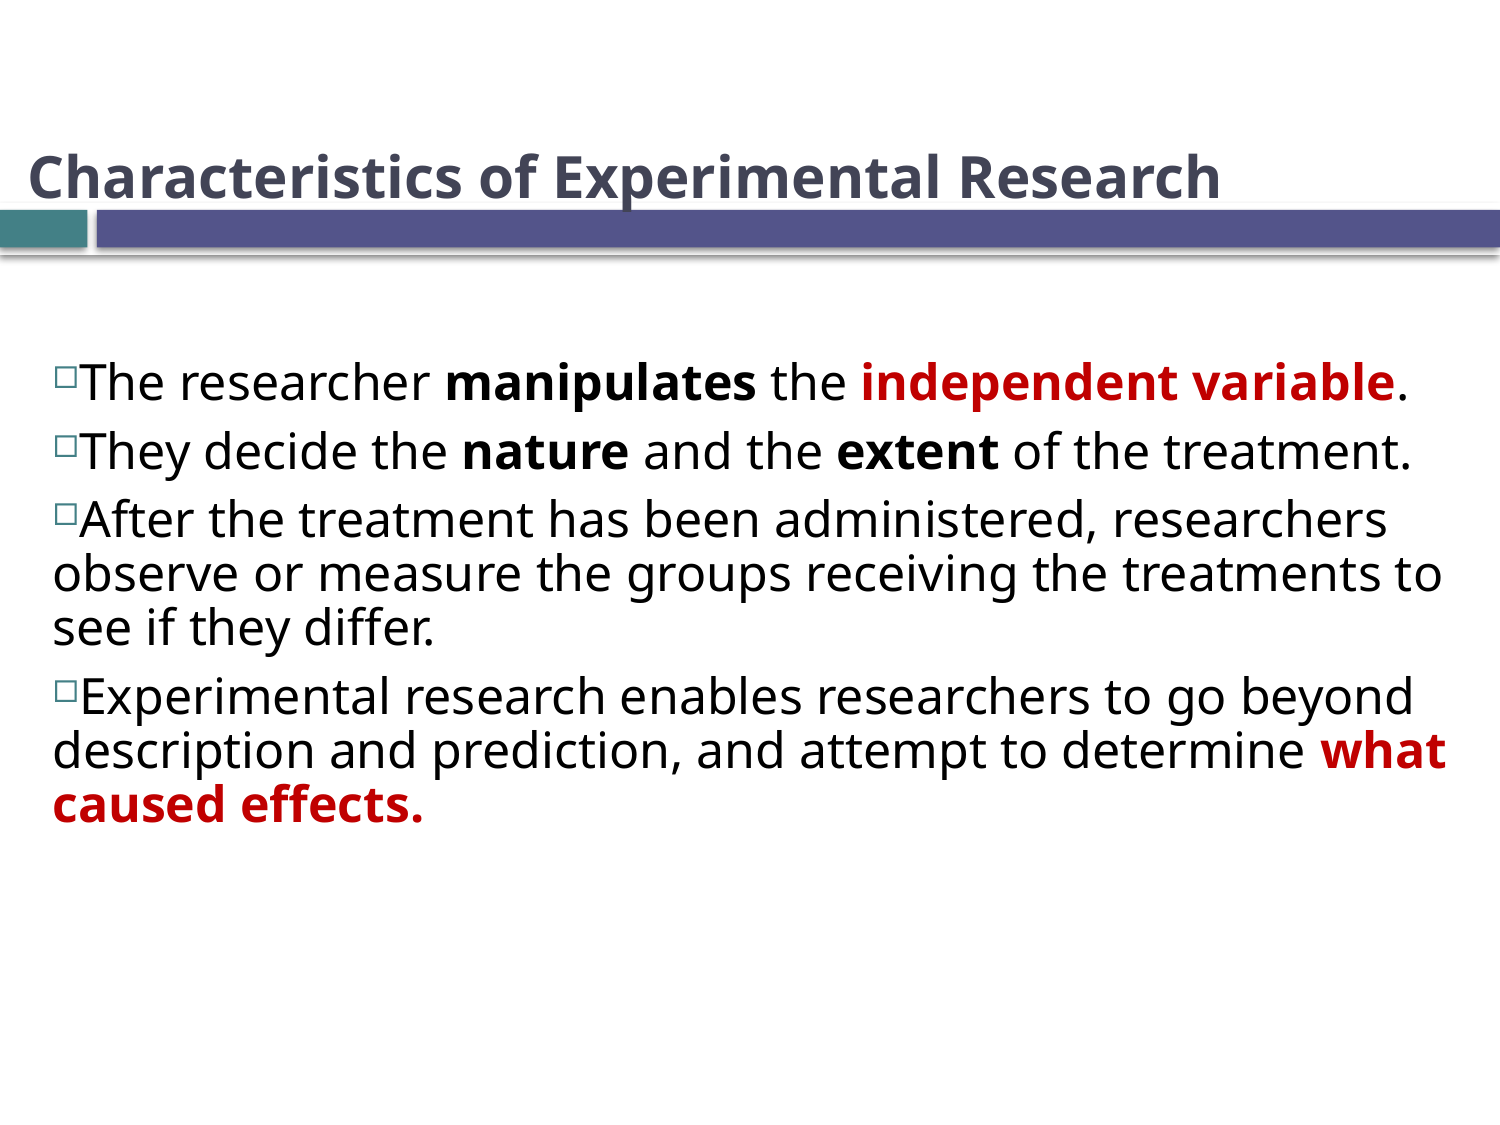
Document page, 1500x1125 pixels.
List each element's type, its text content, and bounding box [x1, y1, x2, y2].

title Characteristics of Experimental Research [12, 112, 1500, 238]
list The researcher manipulates the independent variable. They decide the nature and the extent of the treatment. After the treatment has been administered, researchers observe or measure the groups receiving the treatments to see if they differ. Experimental research enables researchers to go beyond description and prediction, and attempt to determine what caused effects. [37, 350, 1475, 1006]
